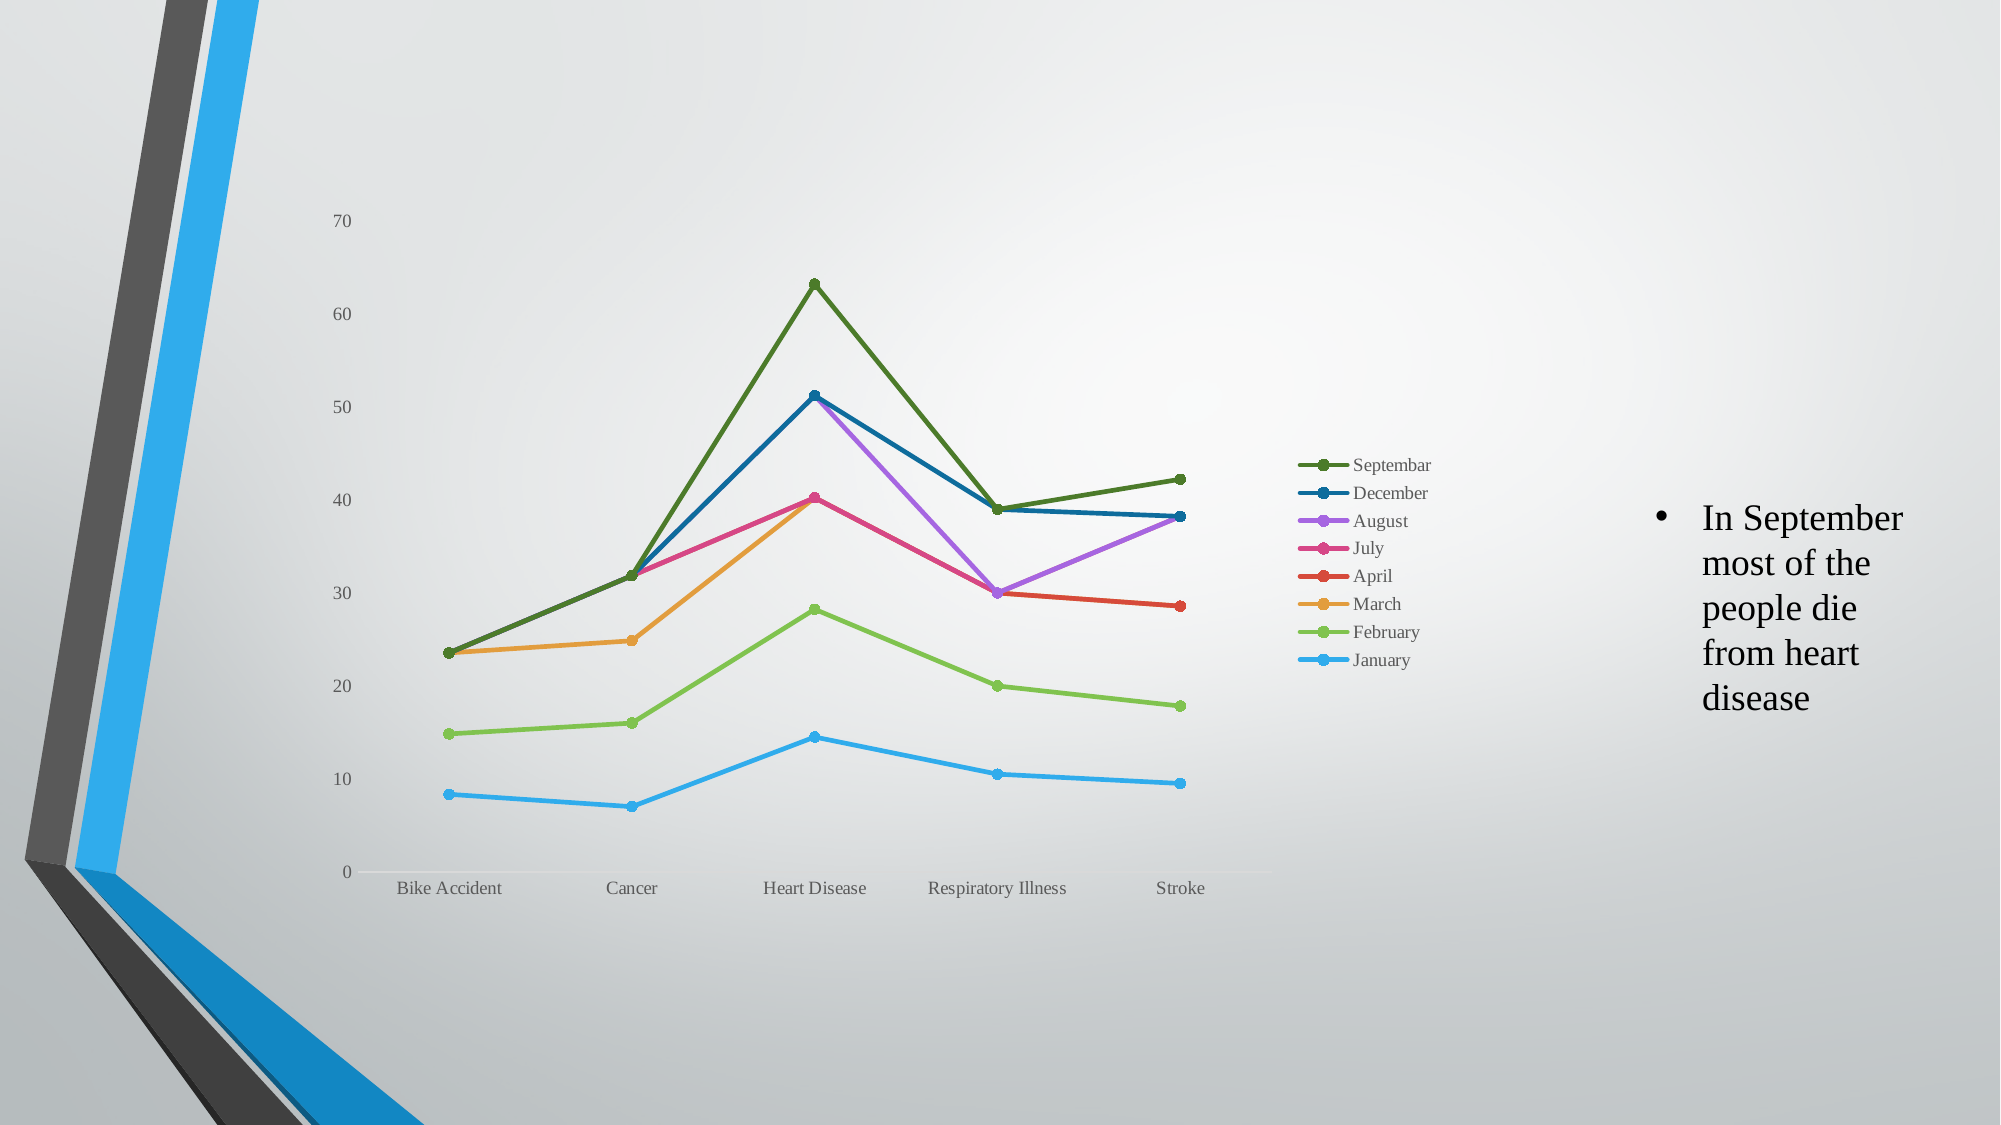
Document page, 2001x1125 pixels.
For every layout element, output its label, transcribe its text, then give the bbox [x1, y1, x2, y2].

chart [300, 201, 1451, 924]
text_box In September most of the people die from heart disease [1640, 485, 1934, 726]
